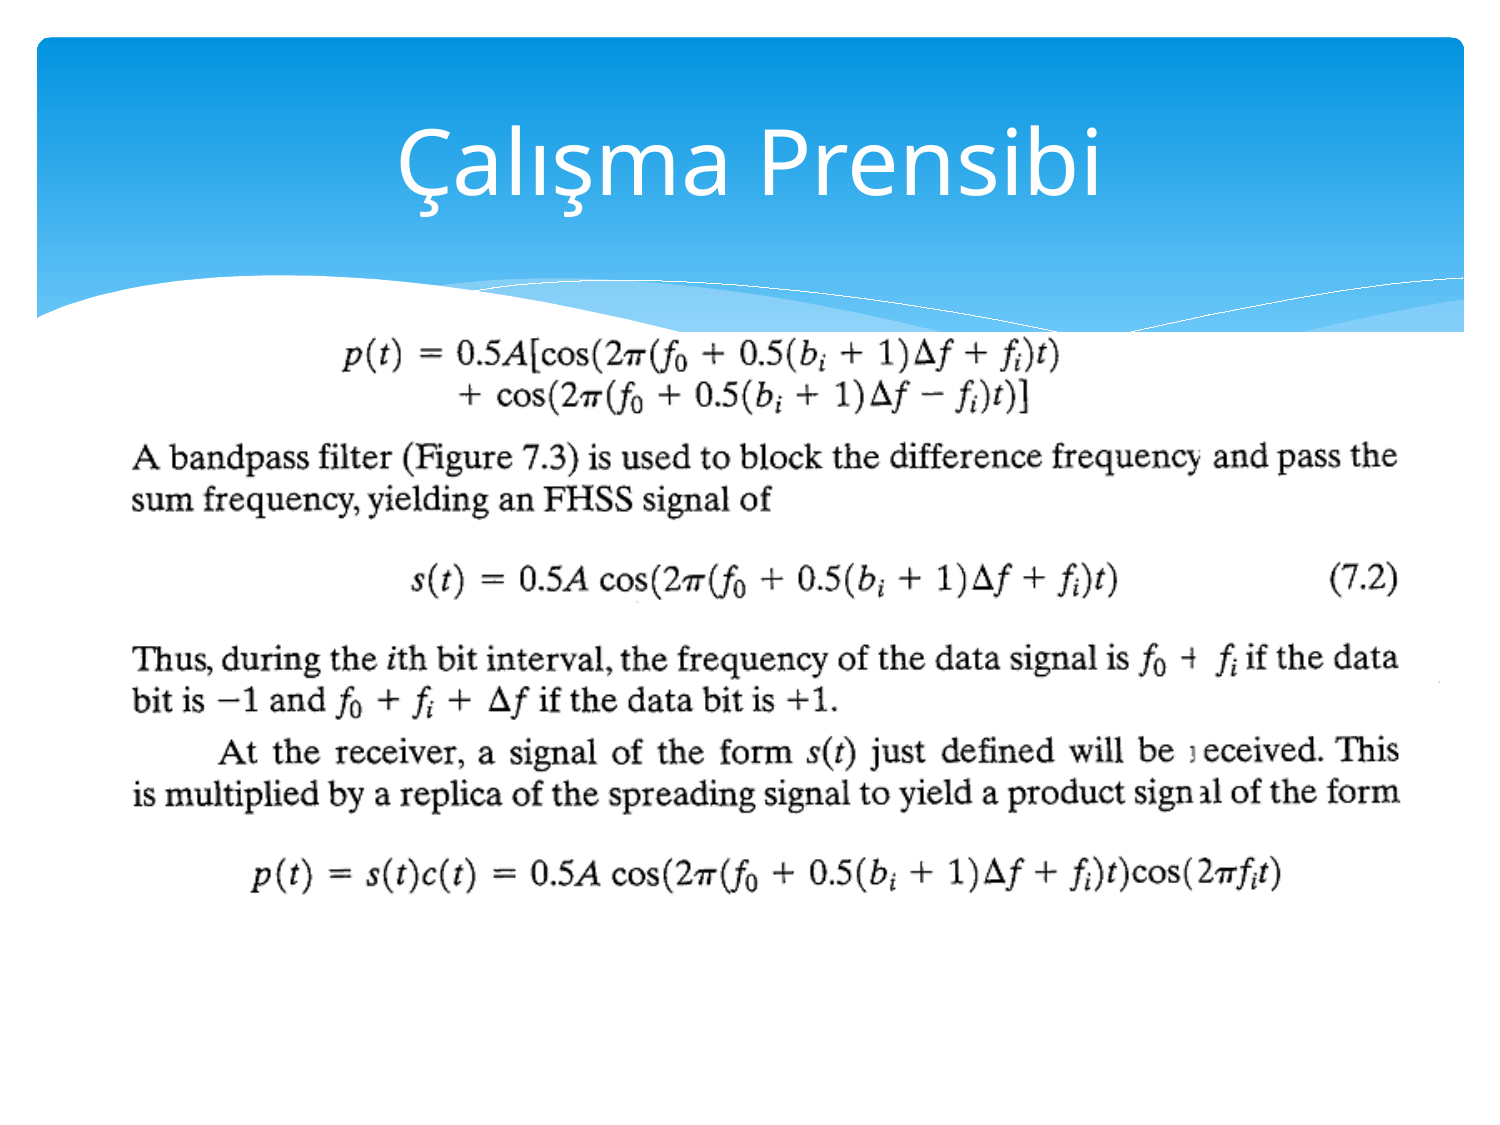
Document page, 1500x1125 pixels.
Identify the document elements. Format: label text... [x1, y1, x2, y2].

picture [100, 331, 1482, 934]
title Çalışma Prensibi [75, 55, 1425, 261]
